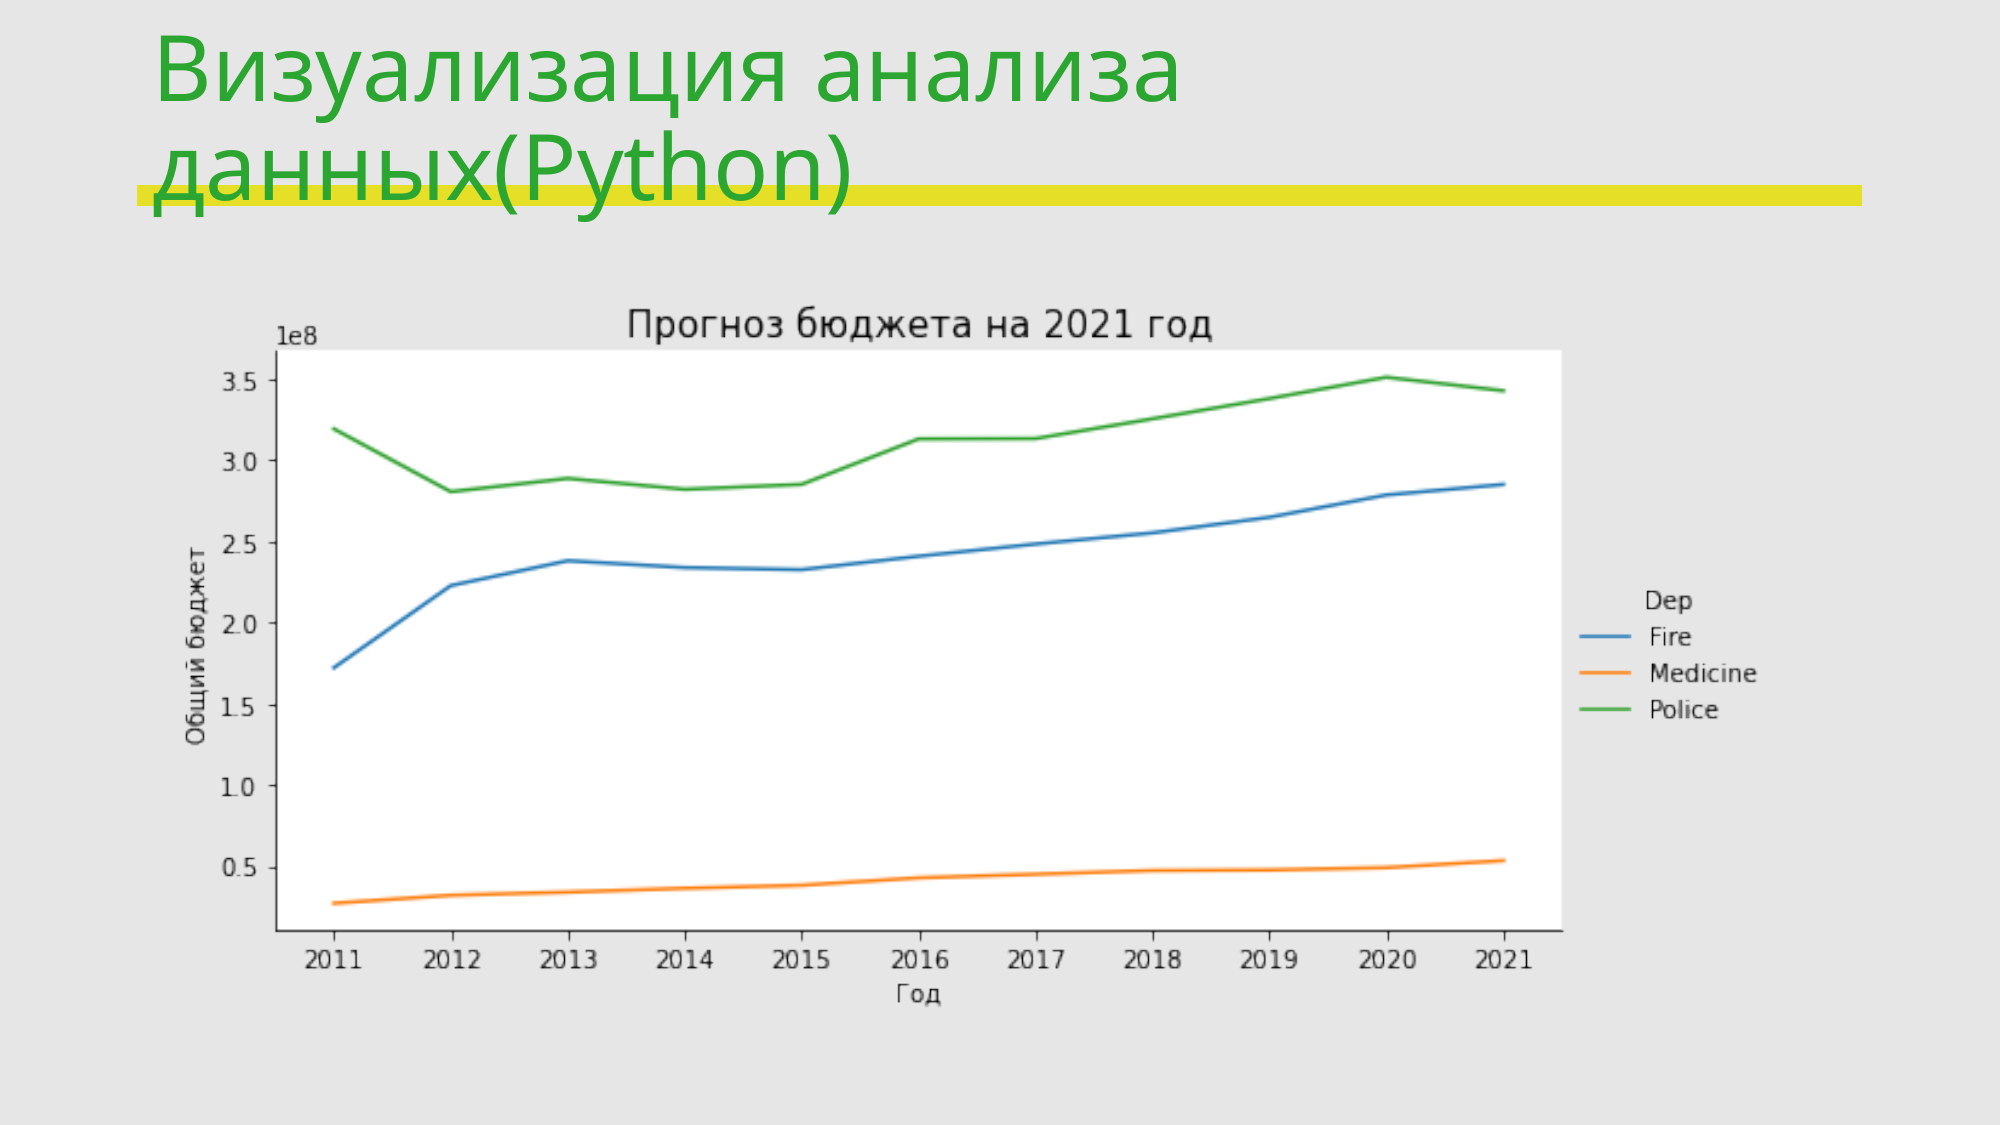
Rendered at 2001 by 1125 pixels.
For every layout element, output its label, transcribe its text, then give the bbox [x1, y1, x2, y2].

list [169, 290, 1778, 1023]
title Визуализация анализа данных(Python) [137, 59, 1863, 184]
